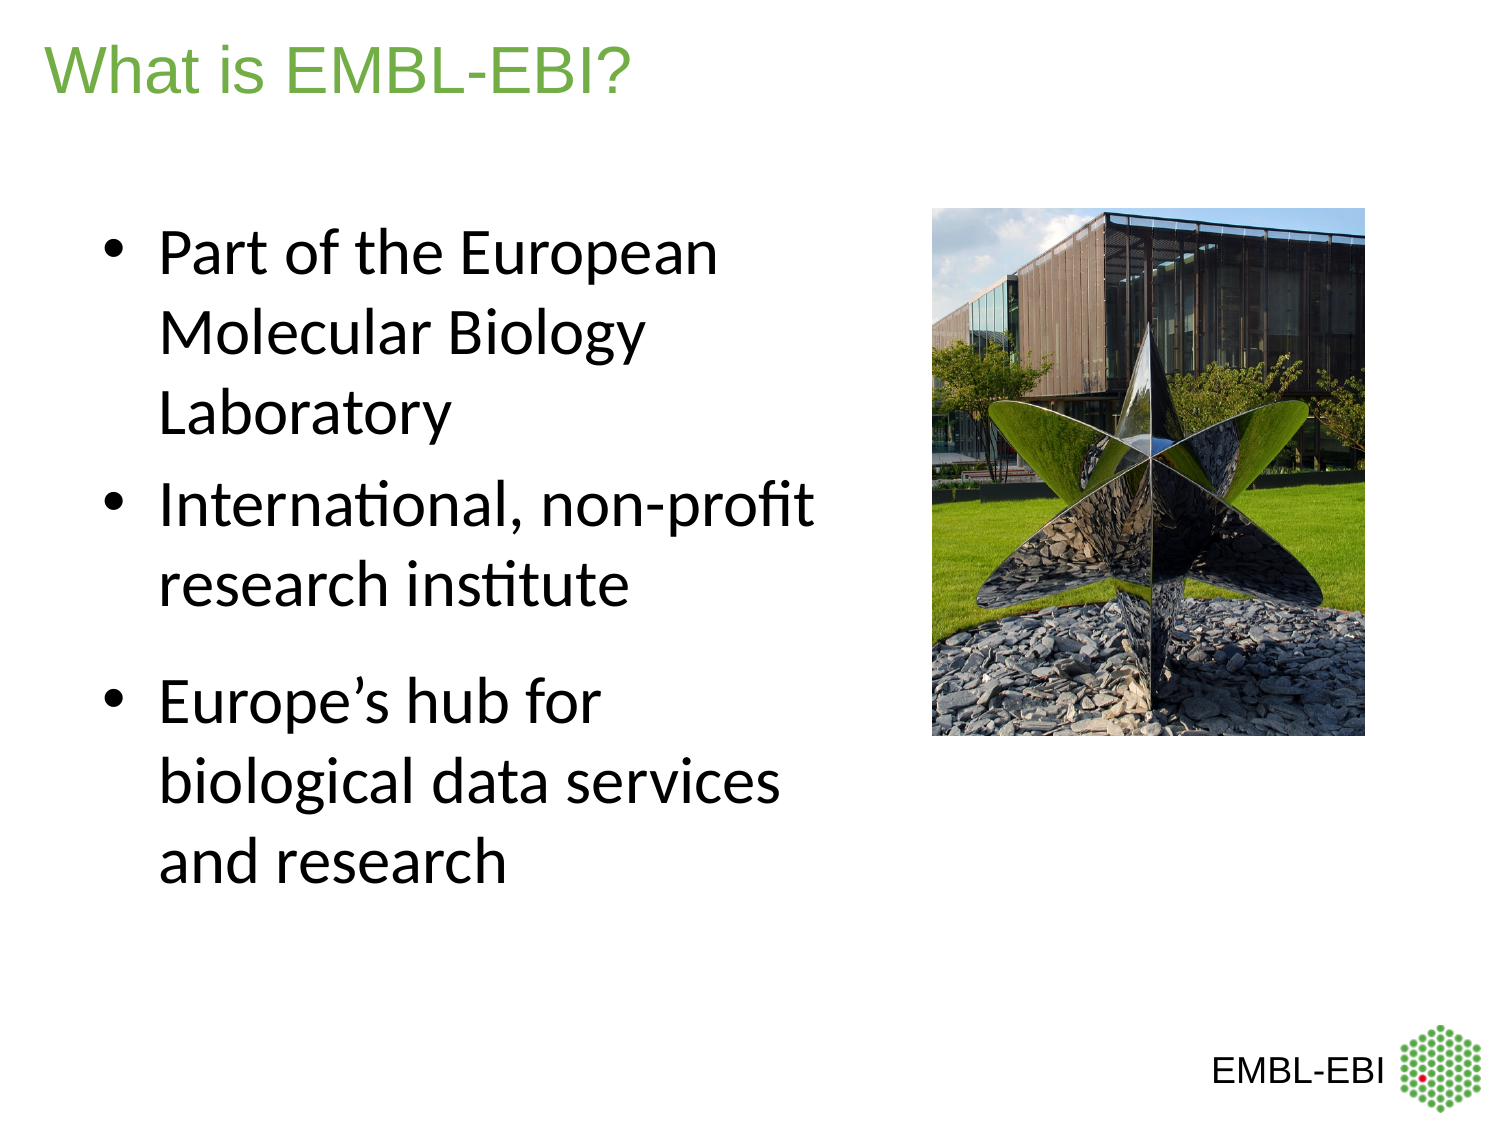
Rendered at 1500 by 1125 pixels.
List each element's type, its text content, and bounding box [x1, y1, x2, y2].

picture [1396, 1025, 1481, 1113]
title What is EMBL-EBI? [29, 0, 1380, 169]
picture [932, 207, 1365, 737]
list Part of the European Molecular Biology Laboratory International, non-profit research institute Europe’s hub for biological data services and research [87, 200, 885, 914]
